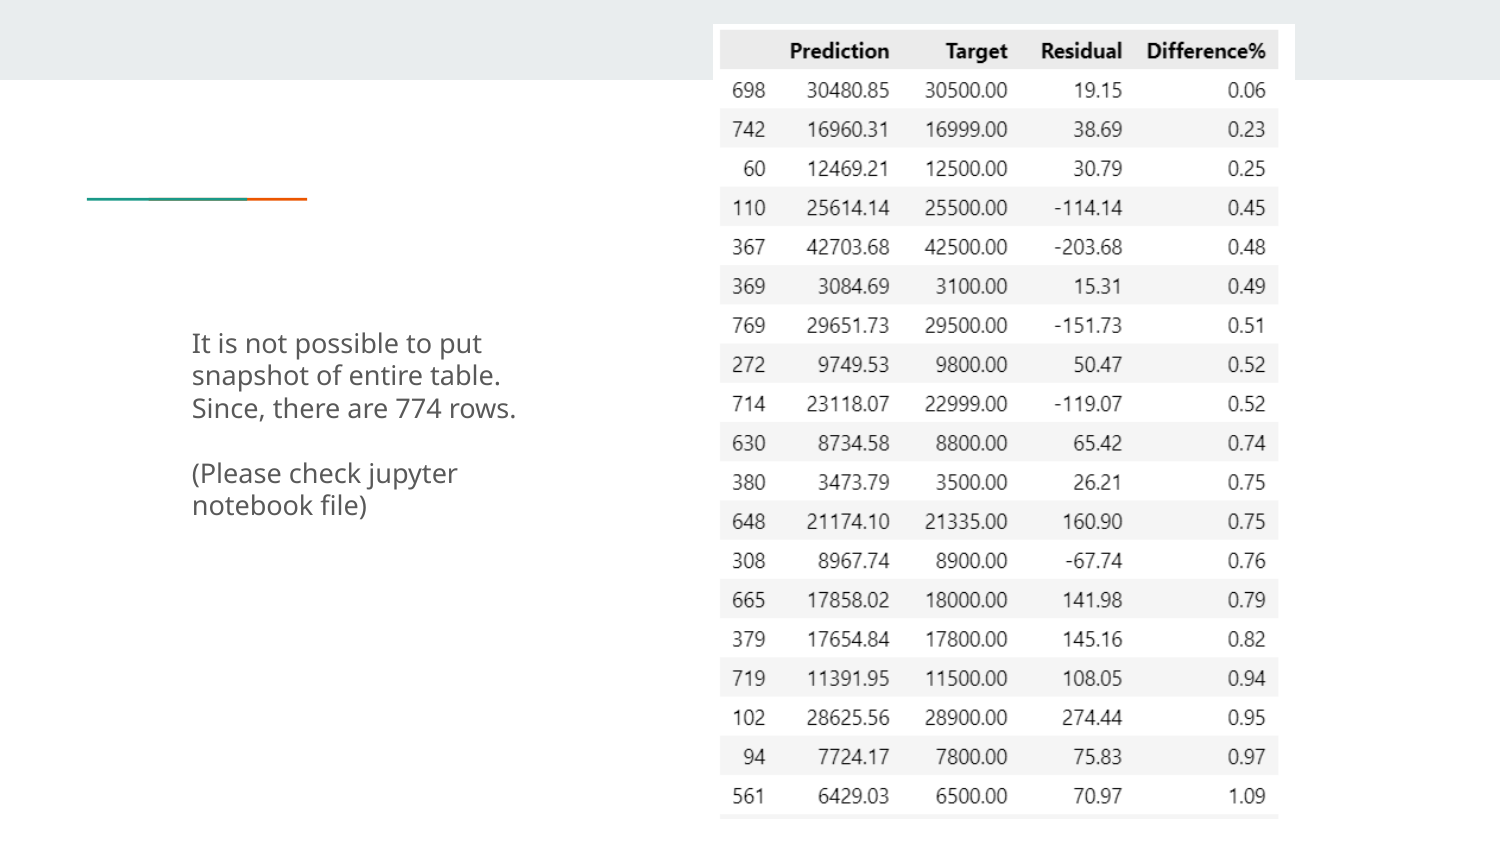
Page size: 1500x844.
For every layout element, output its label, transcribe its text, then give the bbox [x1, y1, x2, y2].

picture [713, 24, 1296, 819]
text_box It is not possible to put snapshot of entire table. Since, there are 774 rows. (Please check jupyter notebook file) [176, 311, 572, 677]
